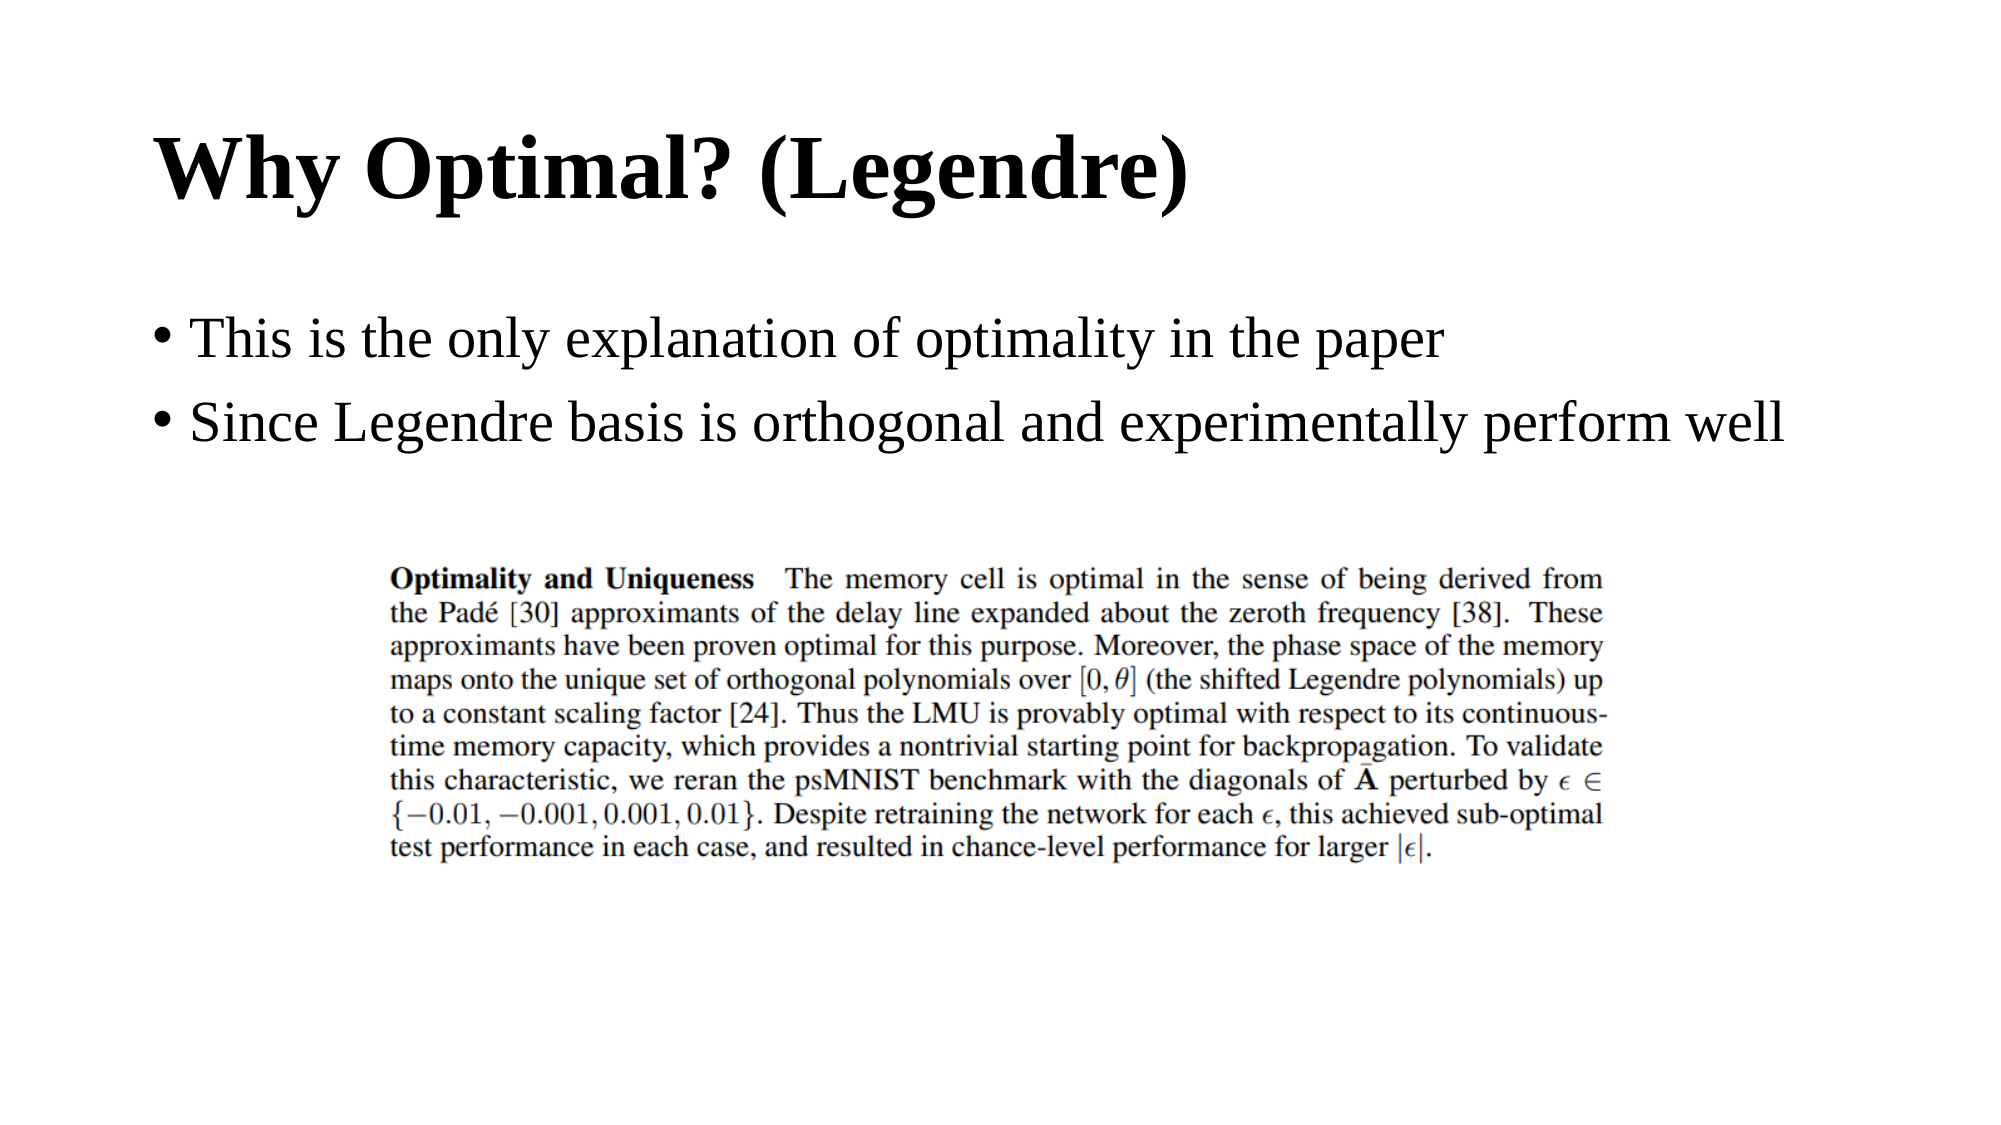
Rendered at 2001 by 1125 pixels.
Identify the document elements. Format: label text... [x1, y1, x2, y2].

picture [388, 562, 1612, 870]
title Why Optimal? (Legendre) [137, 59, 1863, 278]
list This is the only explanation of optimality in the paper Since Legendre basis is orthogonal and experimentally perform well [137, 299, 1863, 1014]
